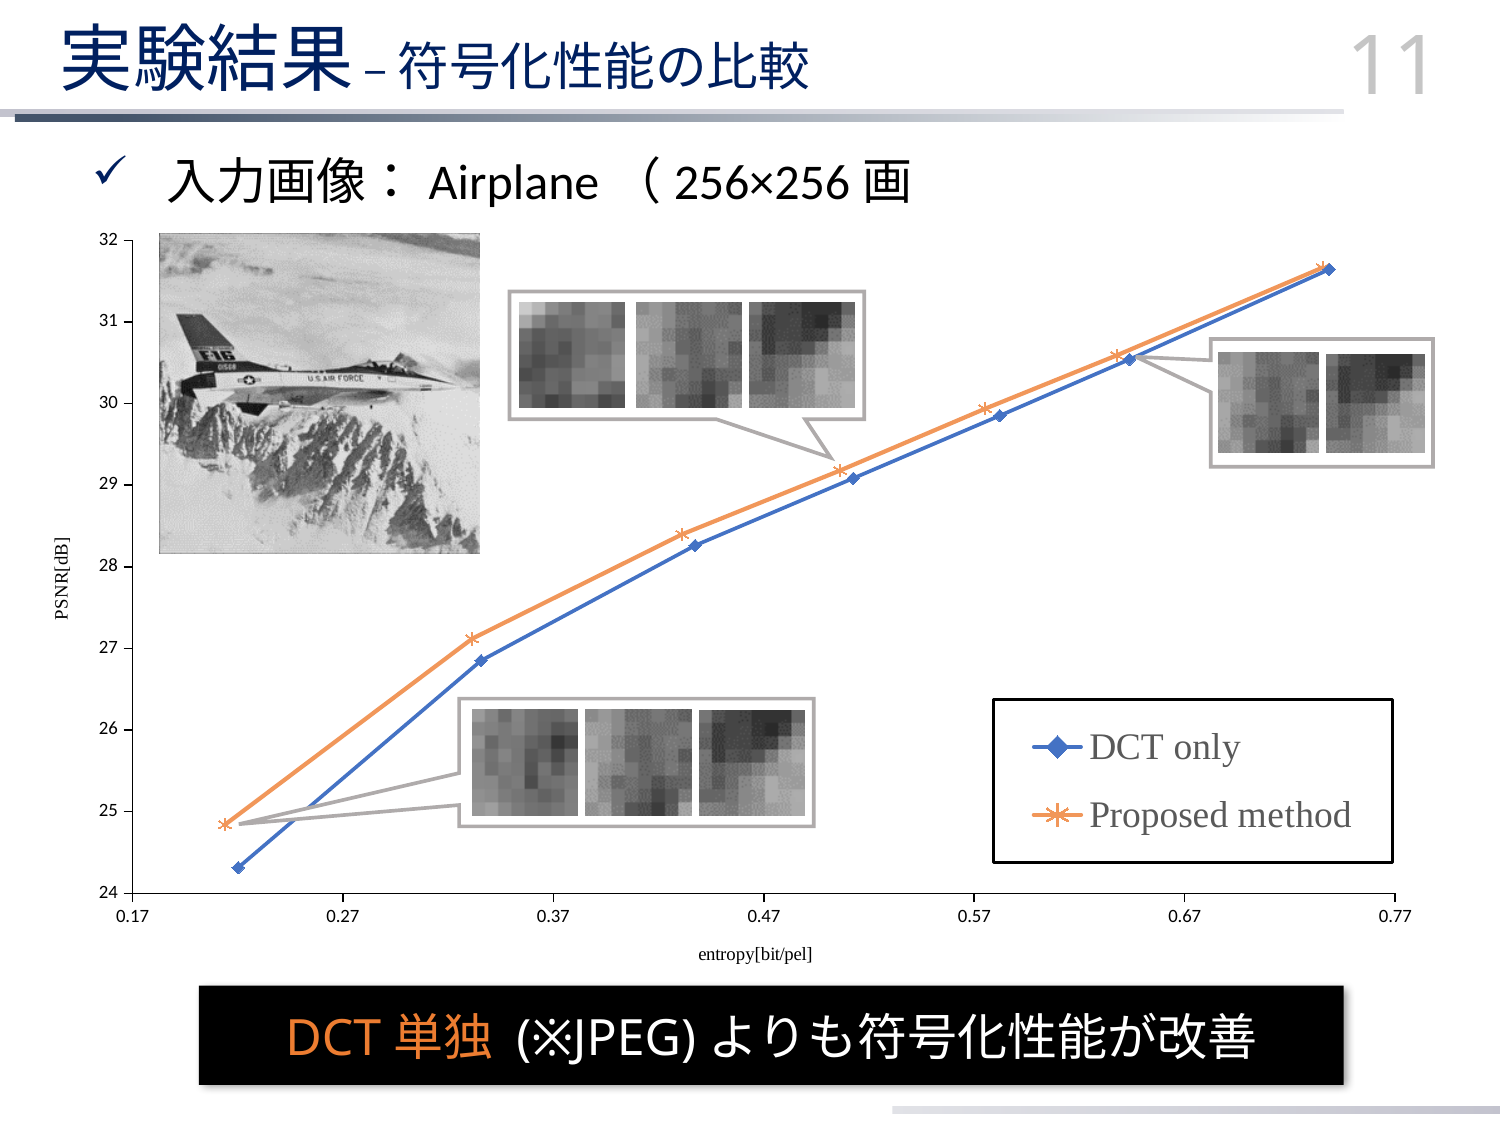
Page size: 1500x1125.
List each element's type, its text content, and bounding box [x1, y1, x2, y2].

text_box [1210, 339, 1434, 467]
text_box DCT単独 (※JPEG)よりも符号化性能が改善 [198, 985, 1345, 1086]
picture [699, 710, 805, 816]
picture [471, 709, 578, 816]
chart [44, 218, 1429, 972]
picture [585, 709, 692, 816]
text_box 入力画像：Airplane（256×256画素） [77, 112, 959, 218]
picture [159, 233, 480, 554]
picture [636, 302, 742, 408]
slide_number 11 [1315, 14, 1457, 122]
picture [519, 302, 625, 408]
text_box 実験結果 – 符号化性能の比較 [44, 14, 1394, 110]
picture [749, 302, 855, 408]
